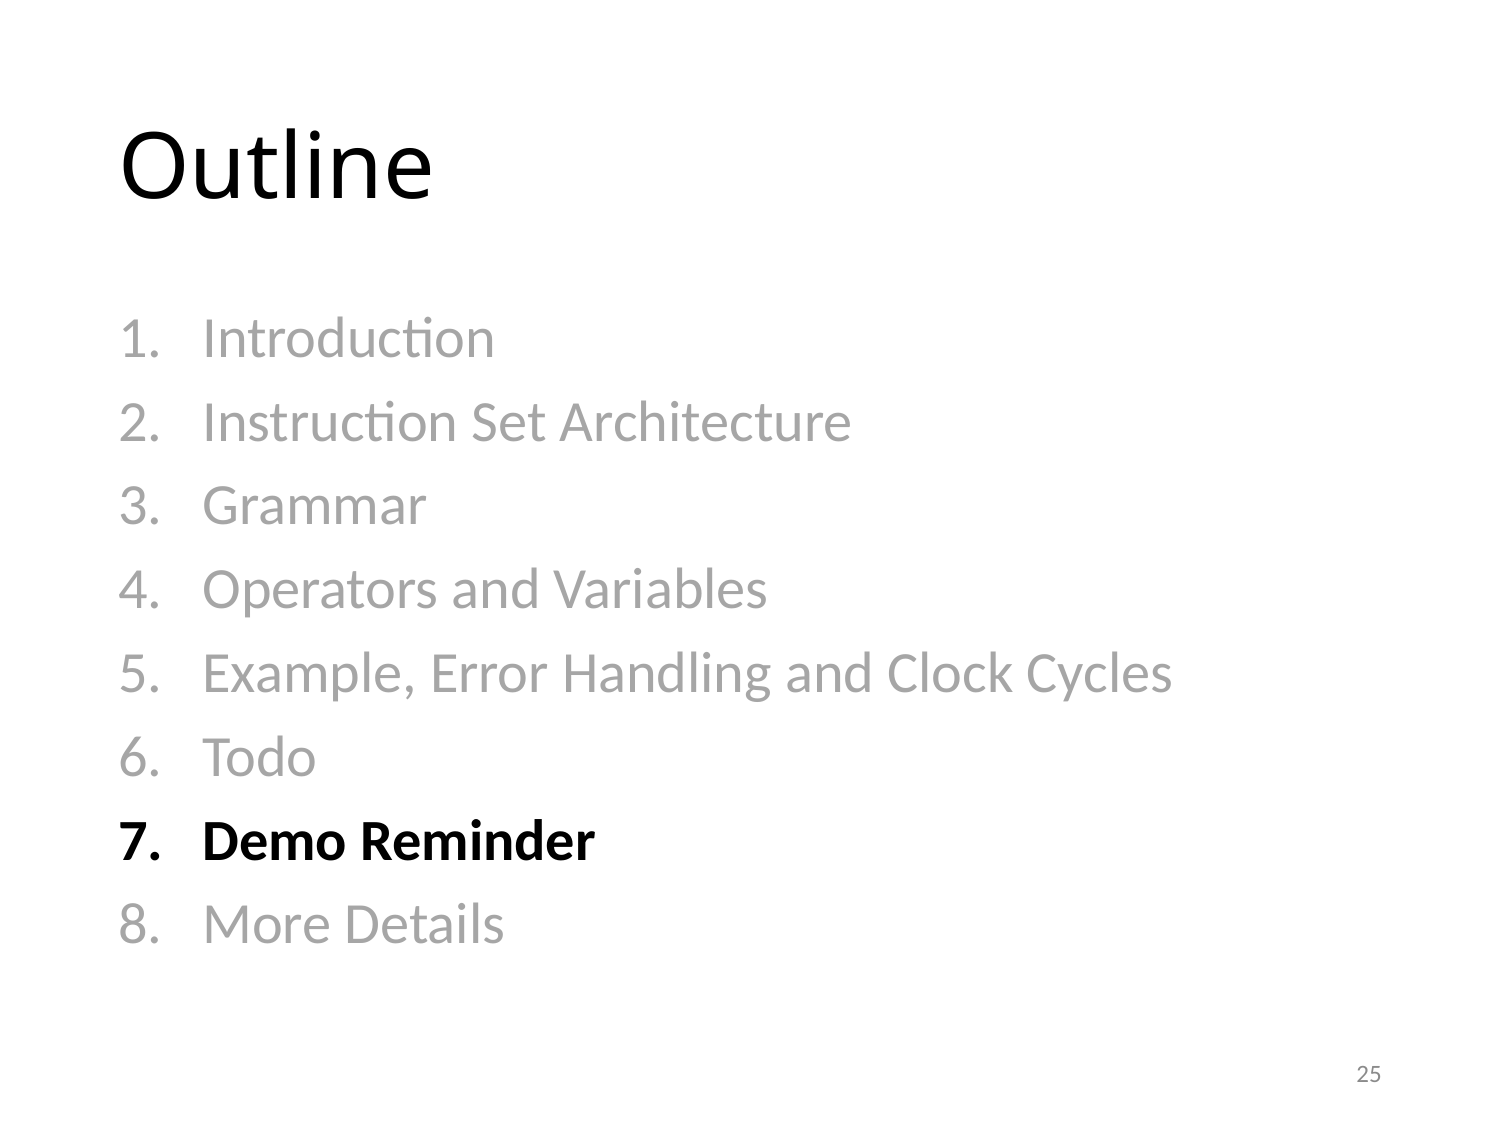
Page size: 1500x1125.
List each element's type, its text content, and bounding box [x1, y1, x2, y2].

title Outline [103, 59, 1397, 278]
slide_number 25 [1059, 1042, 1397, 1103]
list Introduction Instruction Set Architecture Grammar Operators and Variables Example, Error Handling and Clock Cycles Todo Demo Reminder More Details [103, 299, 1397, 1014]
